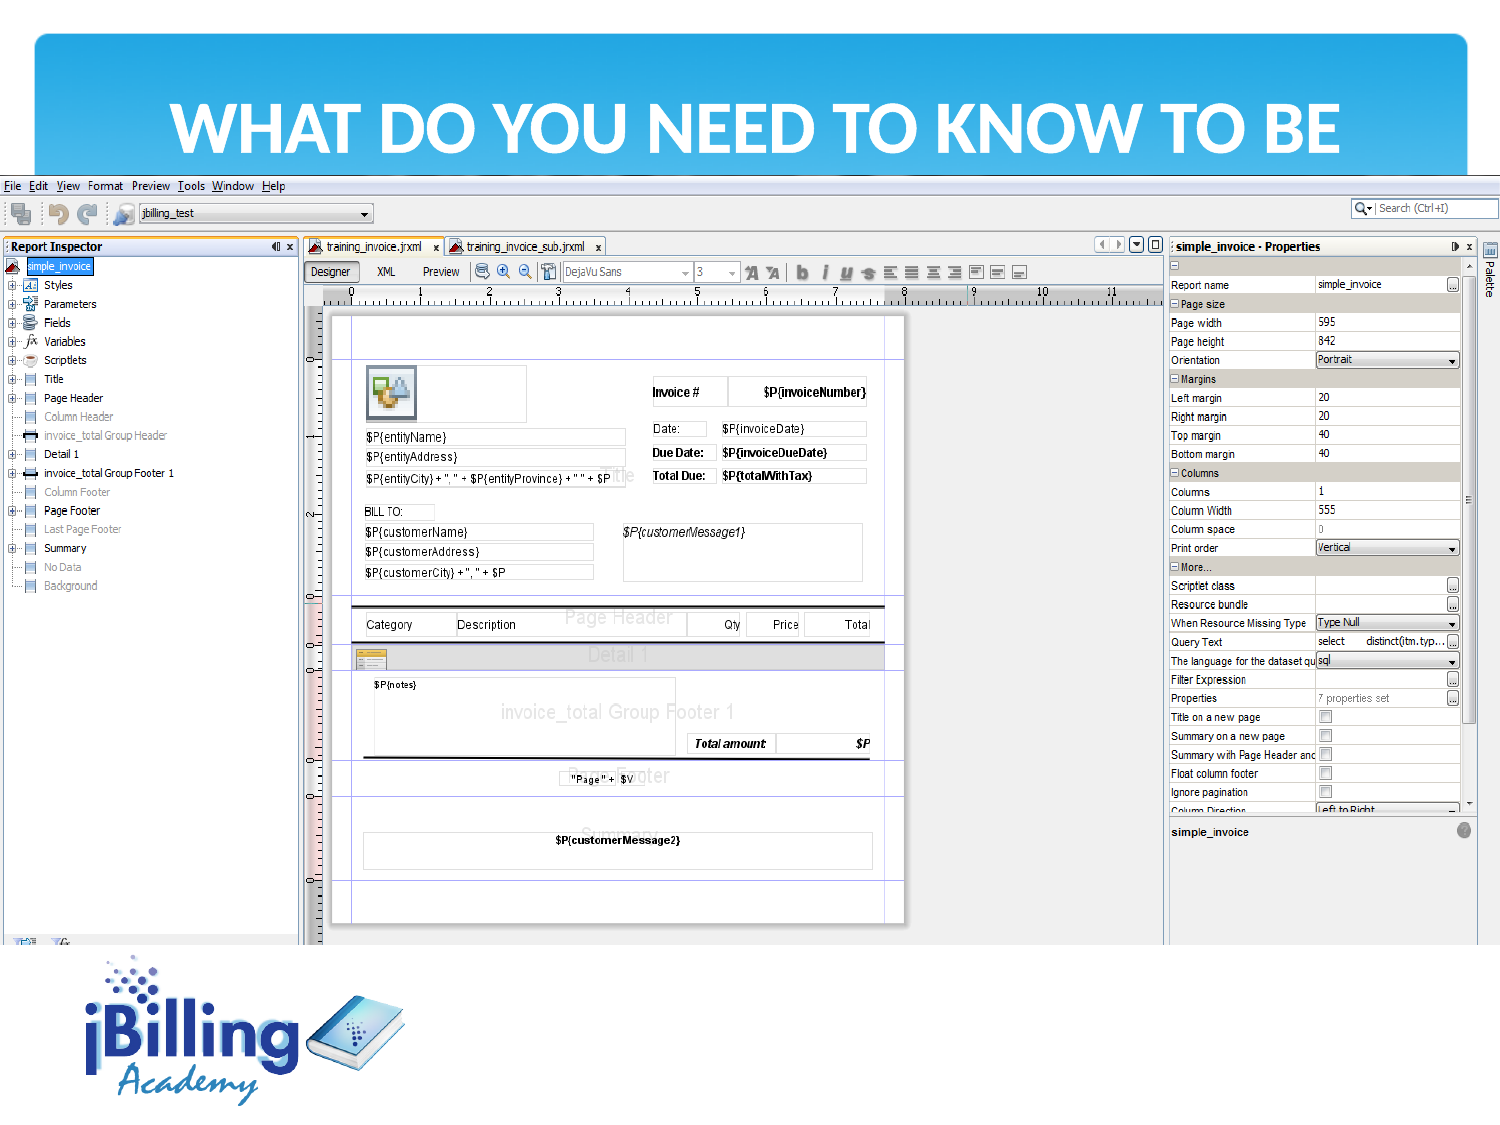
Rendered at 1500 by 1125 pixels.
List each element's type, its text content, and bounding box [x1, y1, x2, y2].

picture [0, 0, 1500, 1125]
title What do you need to know to be able to create one? [118, 70, 1394, 173]
